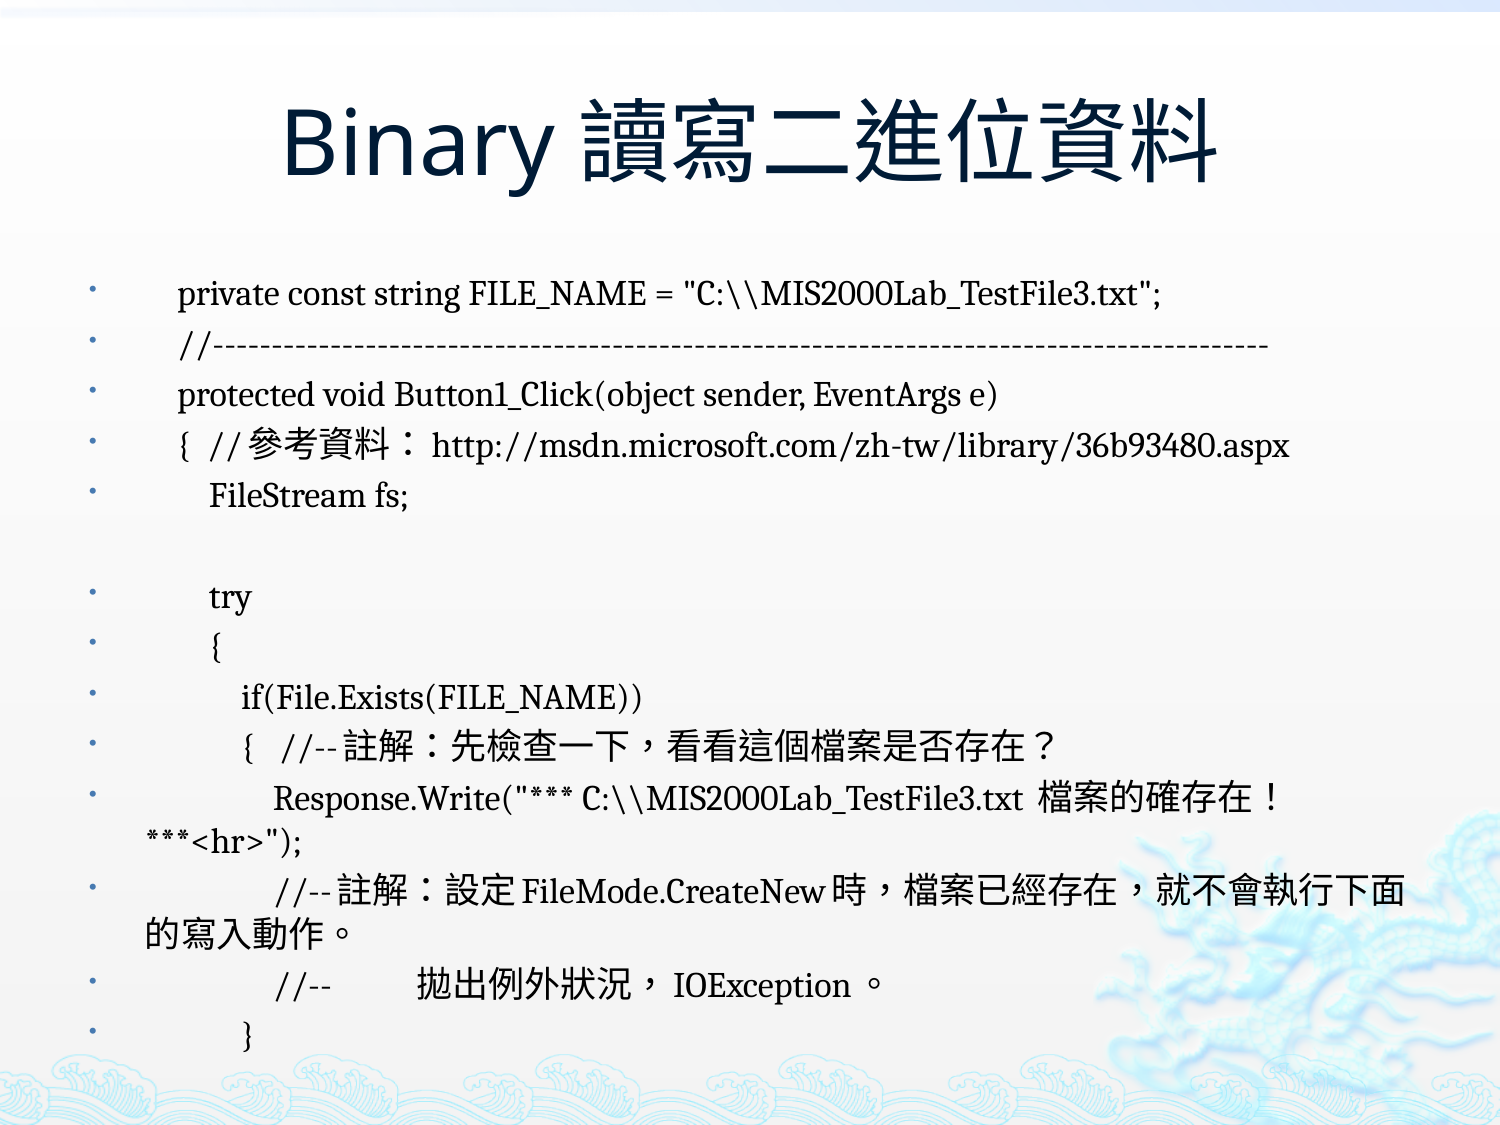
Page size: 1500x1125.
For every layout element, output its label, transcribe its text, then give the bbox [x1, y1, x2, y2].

list private const string FILE_NAME = "C:\\MIS2000Lab_TestFile3.txt"; //------------------------------------------------------------------------------------------ protected void Button1_Click(object sender, EventArgs e) { //參考資料：http://msdn.microsoft.com/zh-tw/library/36b93480.aspx FileStream fs; try { if(File.Exists(FILE_NAME)) { //--註解：先檢查一下，看看這個檔案是否存在？ Response.Write("*** C:\\MIS2000Lab_TestFile3.txt 檔案的確存在！***<hr>"); //--註解：設定FileMode.CreateNew時，檔案已經存在，就不會執行下面的寫入動作。 //-- 拋出例外狀況，IOException。 } [75, 262, 1425, 1071]
title Binary讀寫二進位資料 [75, 45, 1425, 233]
